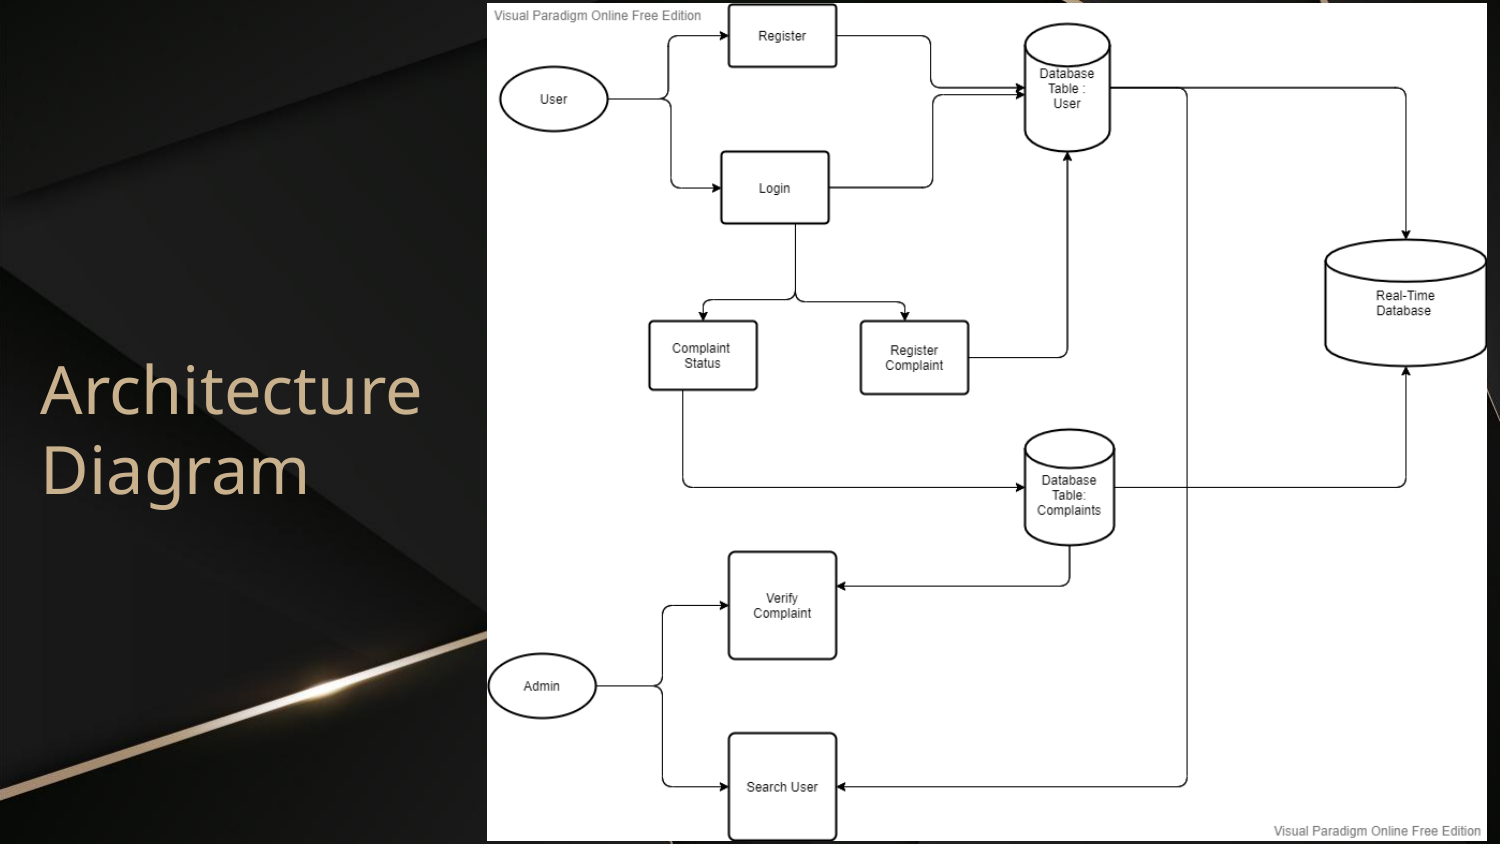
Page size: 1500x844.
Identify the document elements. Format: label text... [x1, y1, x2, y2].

title Architecture Diagram [25, 320, 482, 523]
picture [0, 0, 1500, 844]
